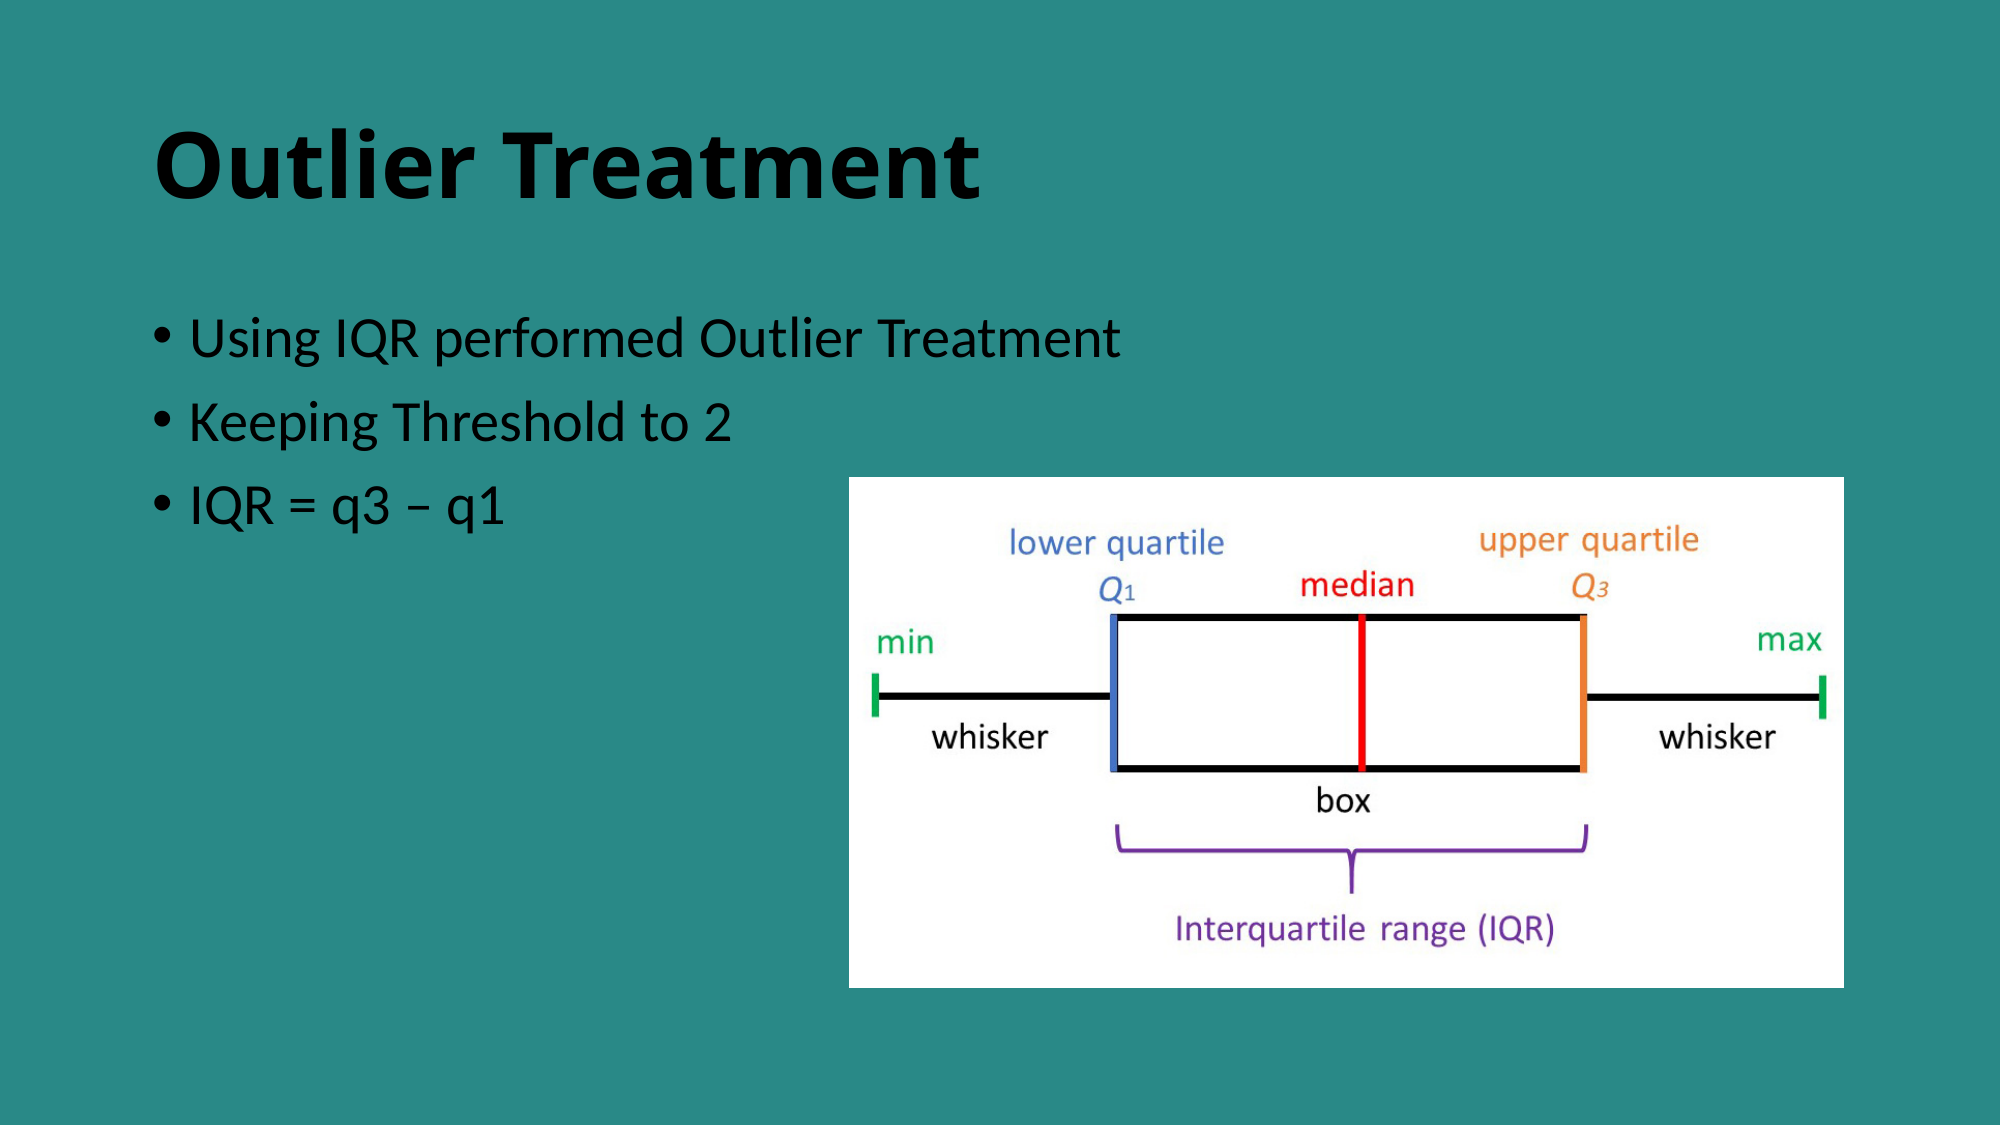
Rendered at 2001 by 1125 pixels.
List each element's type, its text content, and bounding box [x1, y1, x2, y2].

title Outlier Treatment [137, 59, 1863, 278]
list Using IQR performed Outlier Treatment Keeping Threshold to 2 IQR = q3 – q1 [137, 299, 1863, 1014]
picture [849, 477, 1844, 988]
